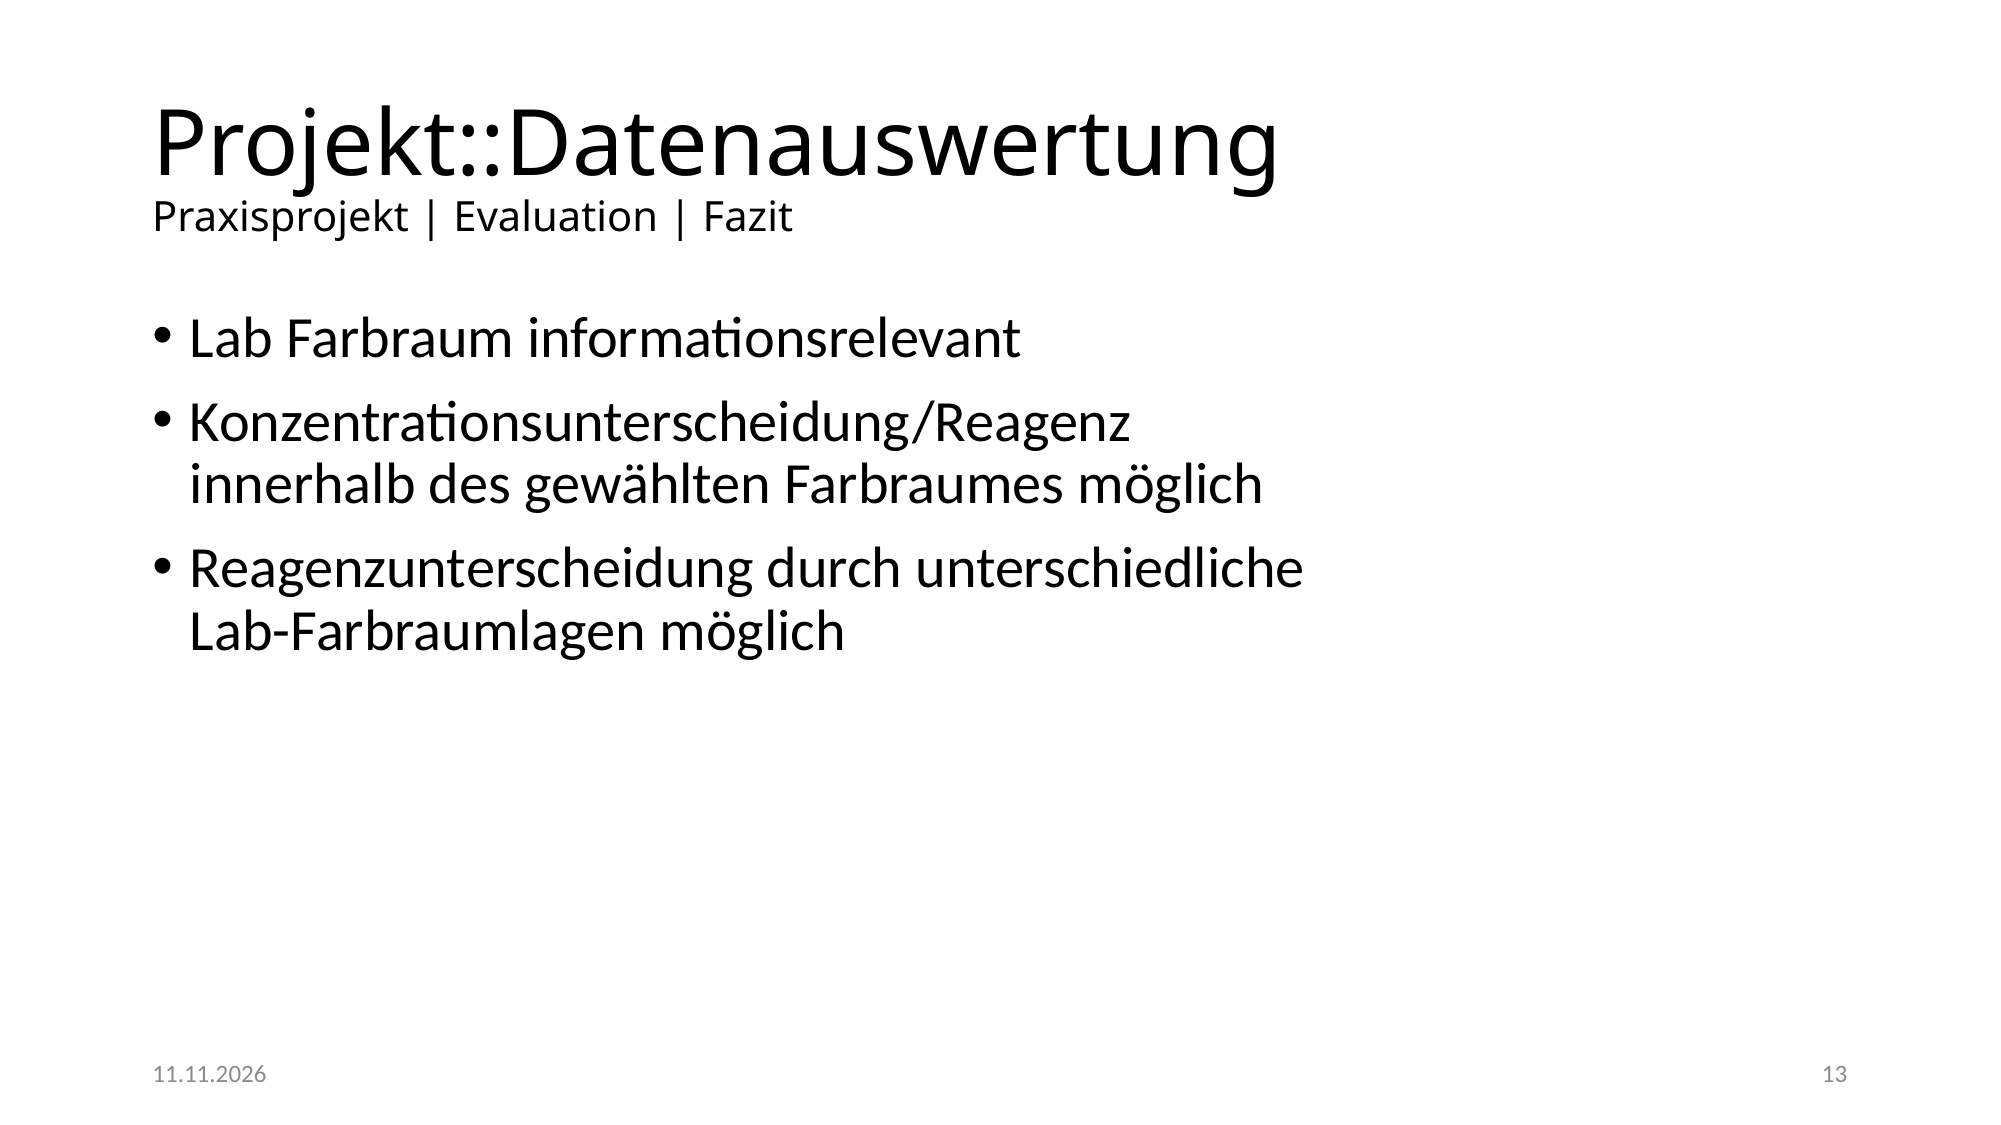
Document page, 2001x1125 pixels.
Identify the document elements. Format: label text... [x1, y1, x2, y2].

text_box Projekt::Datenauswertung Praxisprojekt | Evaluation | Fazit [137, 59, 1863, 278]
slide_number 13 [1412, 1042, 1863, 1103]
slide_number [137, 1042, 588, 1103]
list Lab Farbraum informationsrelevant Konzentrationsunterscheidung/Reagenz innerhalb des gewählten Farbraumes möglich Reagenzunterscheidung durch unterschiedliche Lab-Farbraumlagen möglich [137, 299, 1863, 1014]
